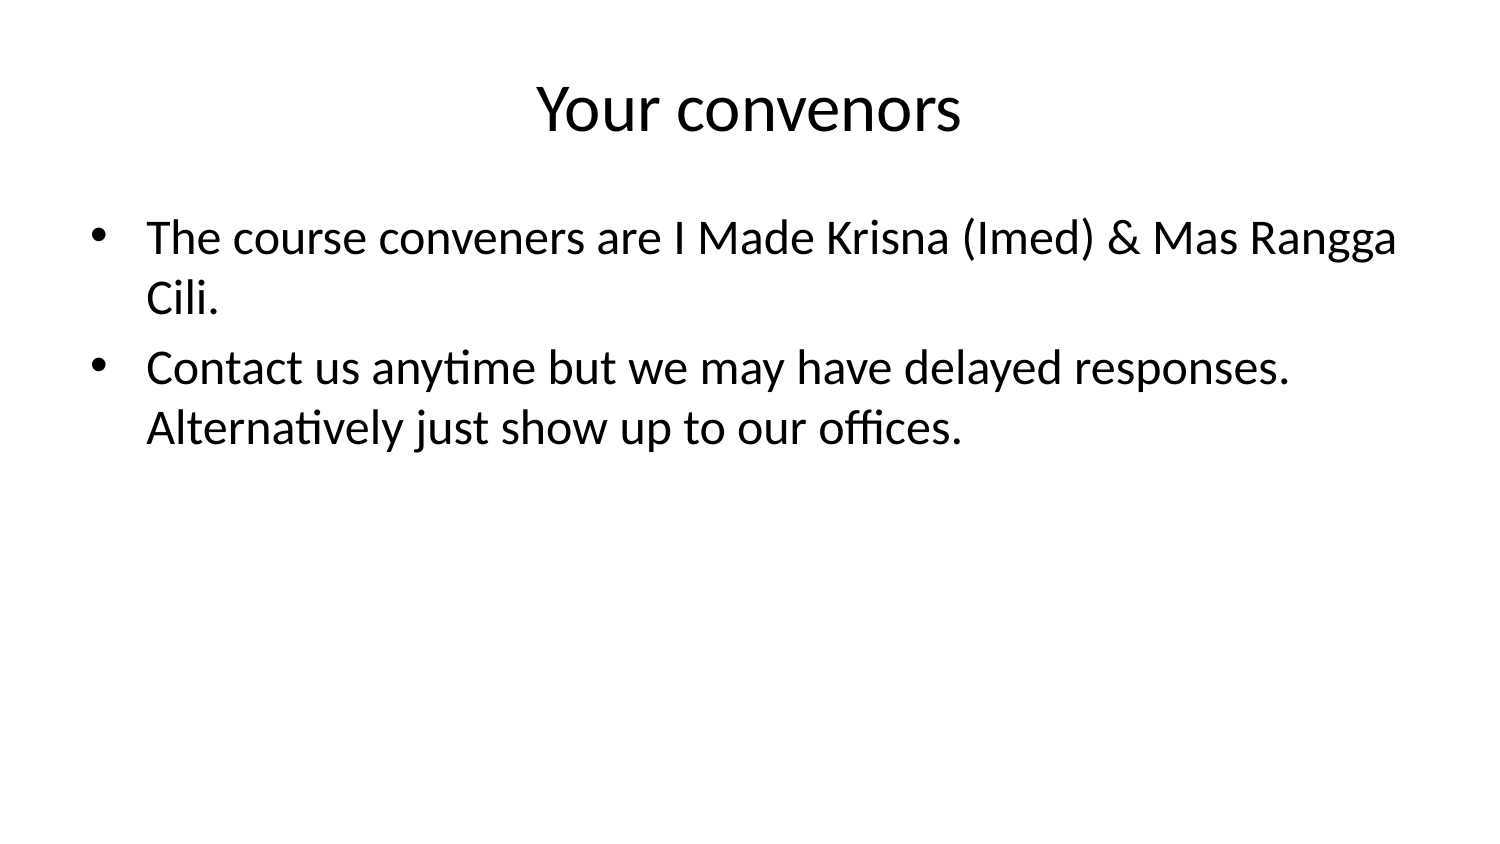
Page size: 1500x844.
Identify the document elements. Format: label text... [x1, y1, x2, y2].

list The course conveners are I Made Krisna (Imed) & Mas Rangga Cili. Contact us anytime but we may have delayed responses. Alternatively just show up to our offices. [75, 196, 1425, 754]
title Your convenors [75, 33, 1425, 175]
